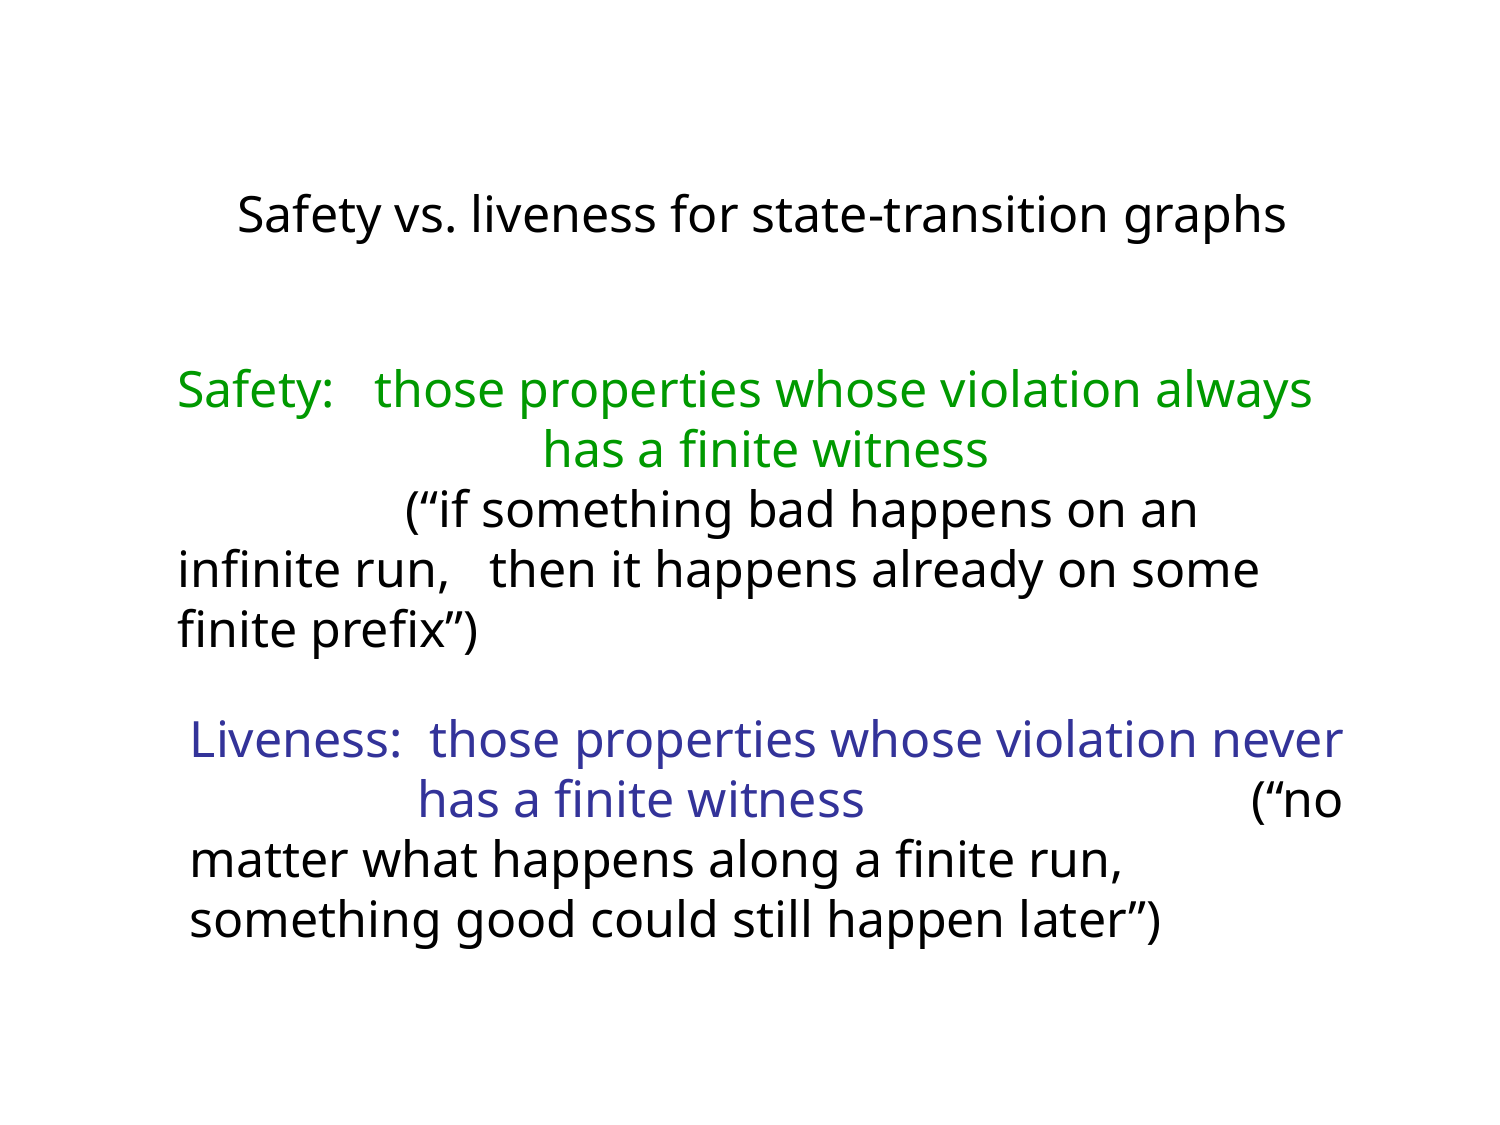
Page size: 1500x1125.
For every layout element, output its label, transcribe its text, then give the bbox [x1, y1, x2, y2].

text_box Liveness: those properties whose violation never has a finite witness (“no matter what happens along a finite run, something good could still happen later”) [174, 699, 1400, 955]
text_box Safety vs. liveness for state-transition graphs [187, 174, 1338, 250]
text_box Safety: those properties whose violation always has a finite witness (“if something bad happens on an infinite run, then it happens already on some finite prefix”) [162, 349, 1388, 665]
